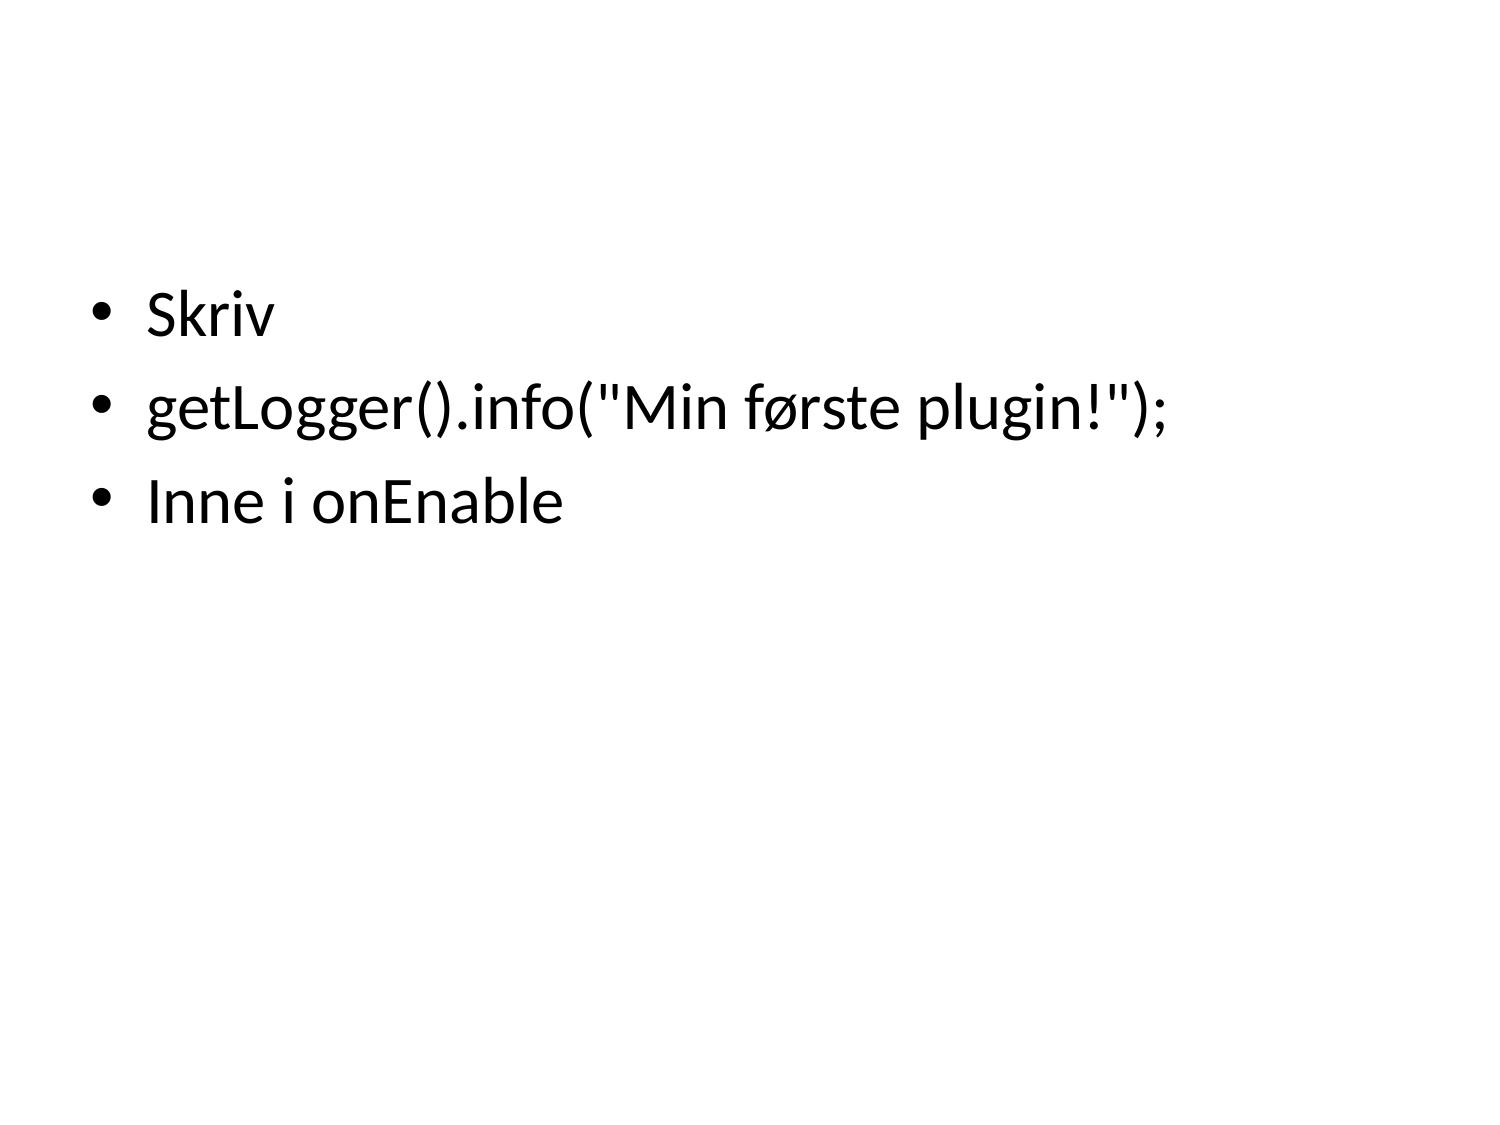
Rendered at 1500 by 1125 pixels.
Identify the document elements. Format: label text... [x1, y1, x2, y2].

list Skriv getLogger().info("Min første plugin!"); Inne i onEnable [75, 262, 1425, 1005]
